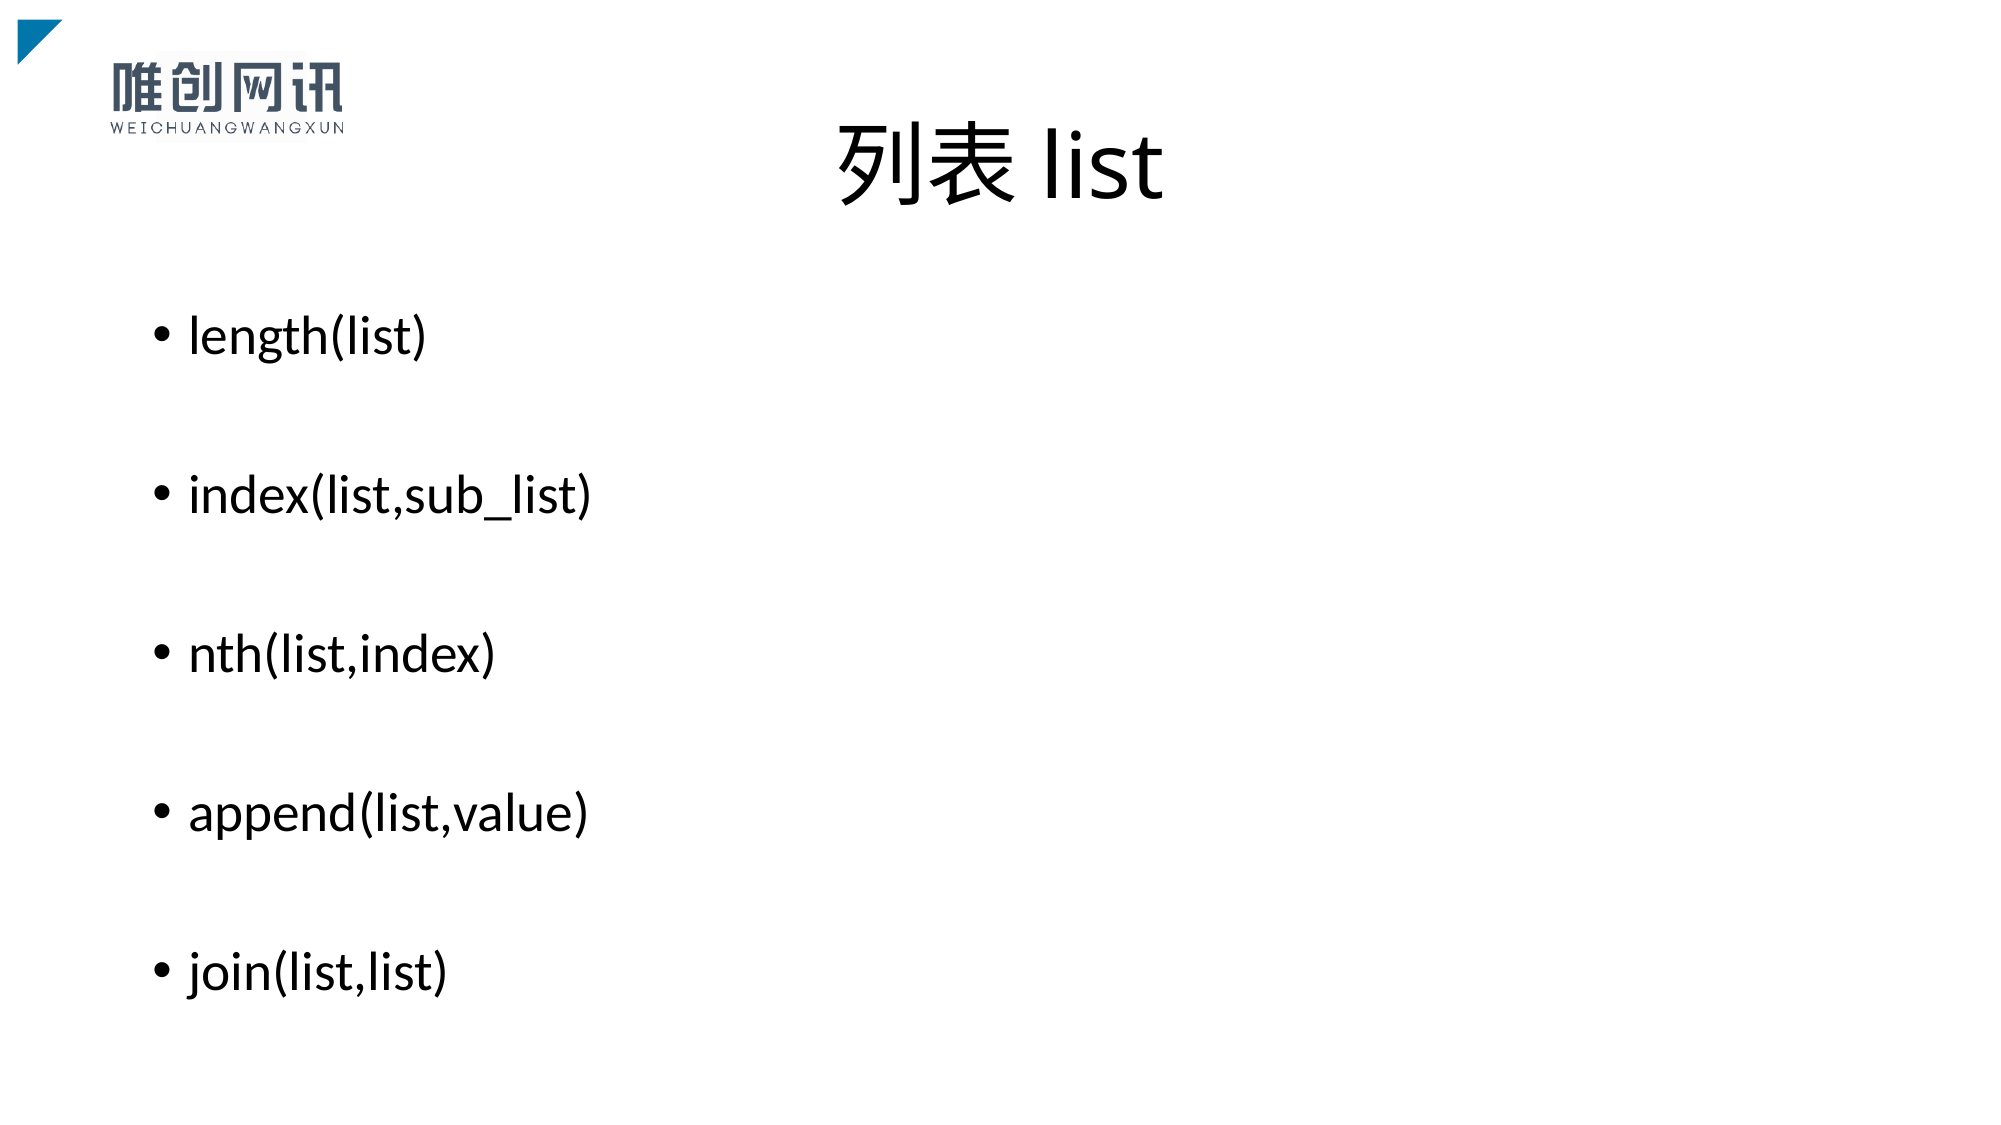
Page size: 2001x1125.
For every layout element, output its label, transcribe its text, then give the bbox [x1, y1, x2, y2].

text_box [17, 19, 63, 65]
title 列表list [137, 59, 1863, 278]
list length(list) index(list,sub_list) nth(list,index) append(list,value) join(list,list) [137, 299, 1863, 1014]
picture [89, 51, 395, 143]
